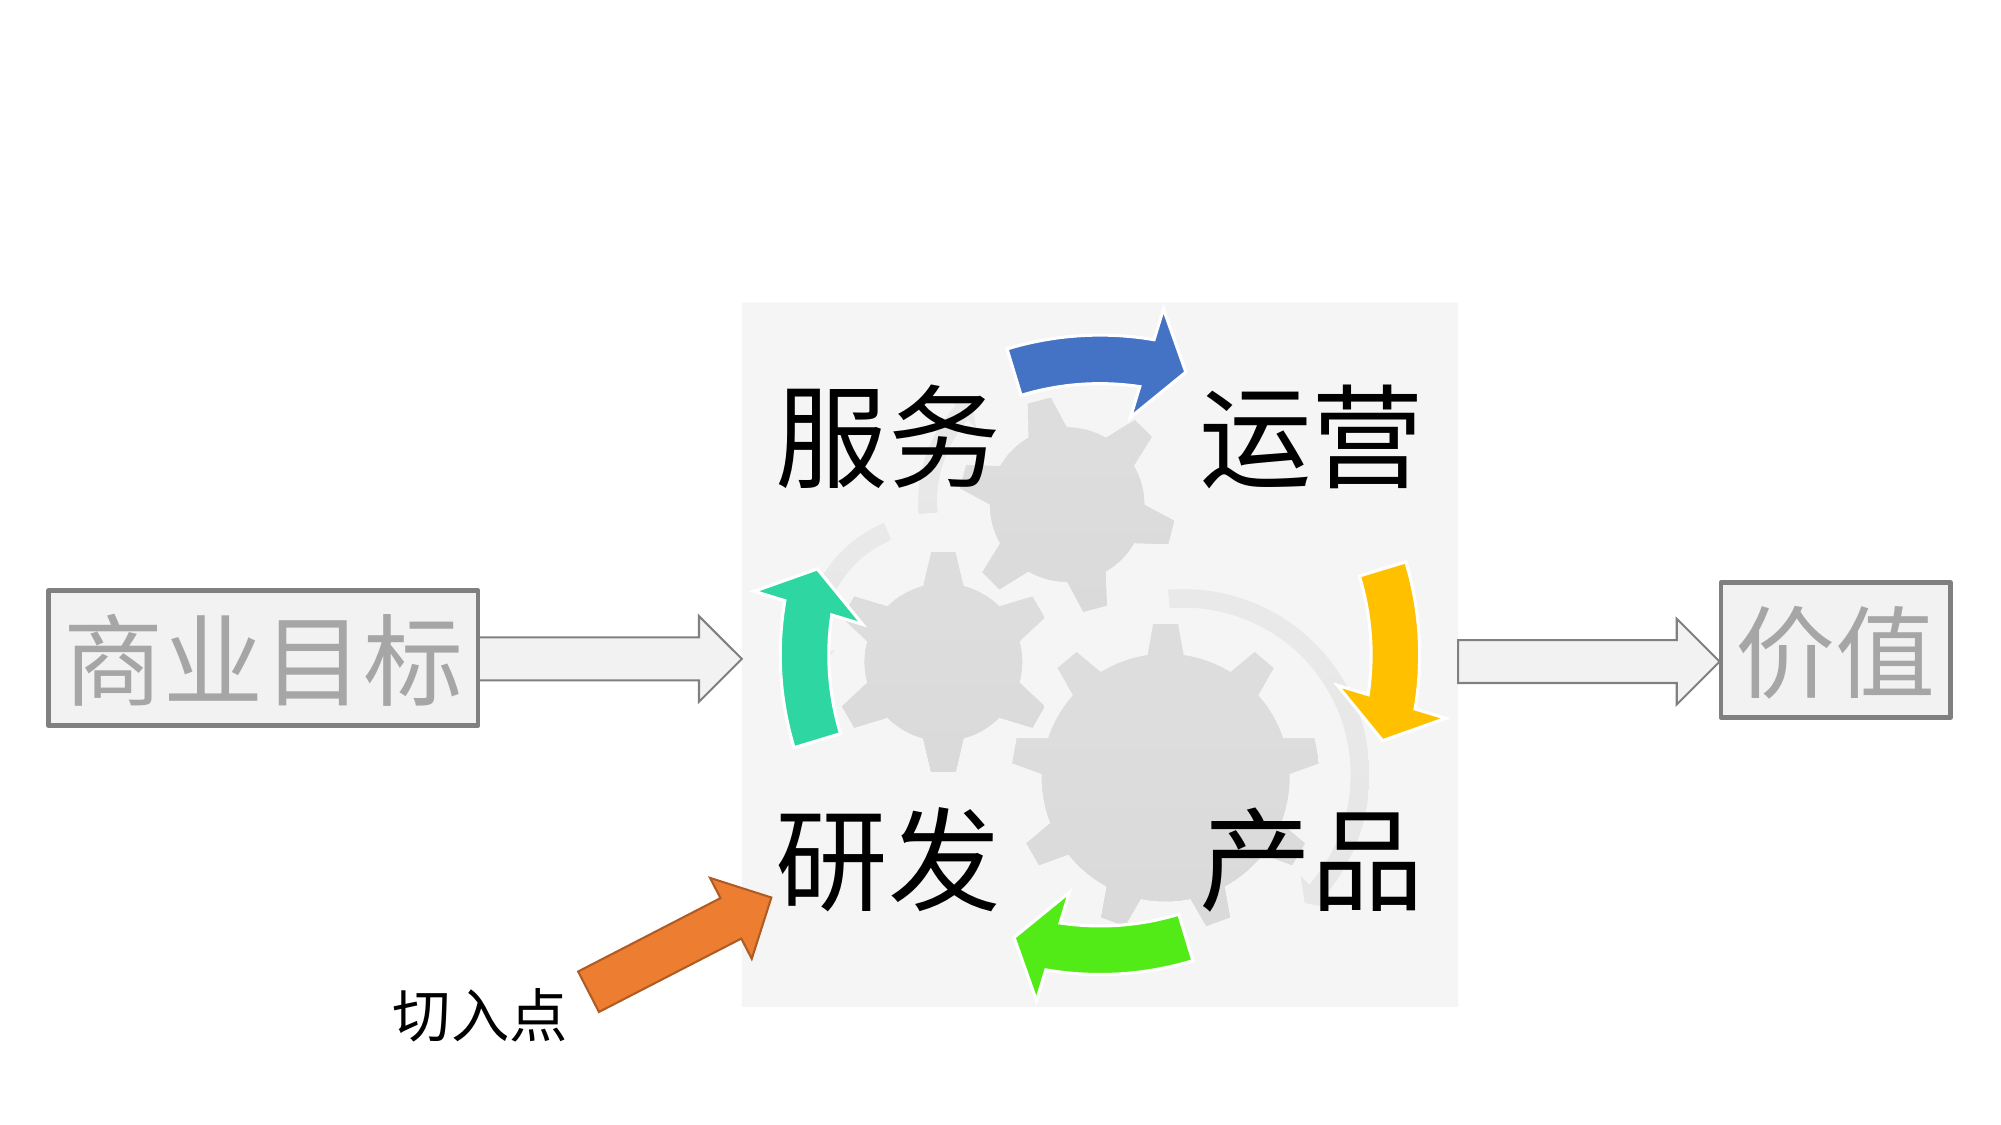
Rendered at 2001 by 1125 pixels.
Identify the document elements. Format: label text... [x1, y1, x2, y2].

text_box [478, 613, 741, 705]
text_box 商业目标 [48, 590, 478, 726]
text_box [576, 876, 741, 1014]
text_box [741, 302, 1459, 1007]
text_box 切入点 [378, 972, 583, 1057]
text_box 价值 [1720, 582, 1951, 718]
text_box [1459, 616, 1720, 707]
